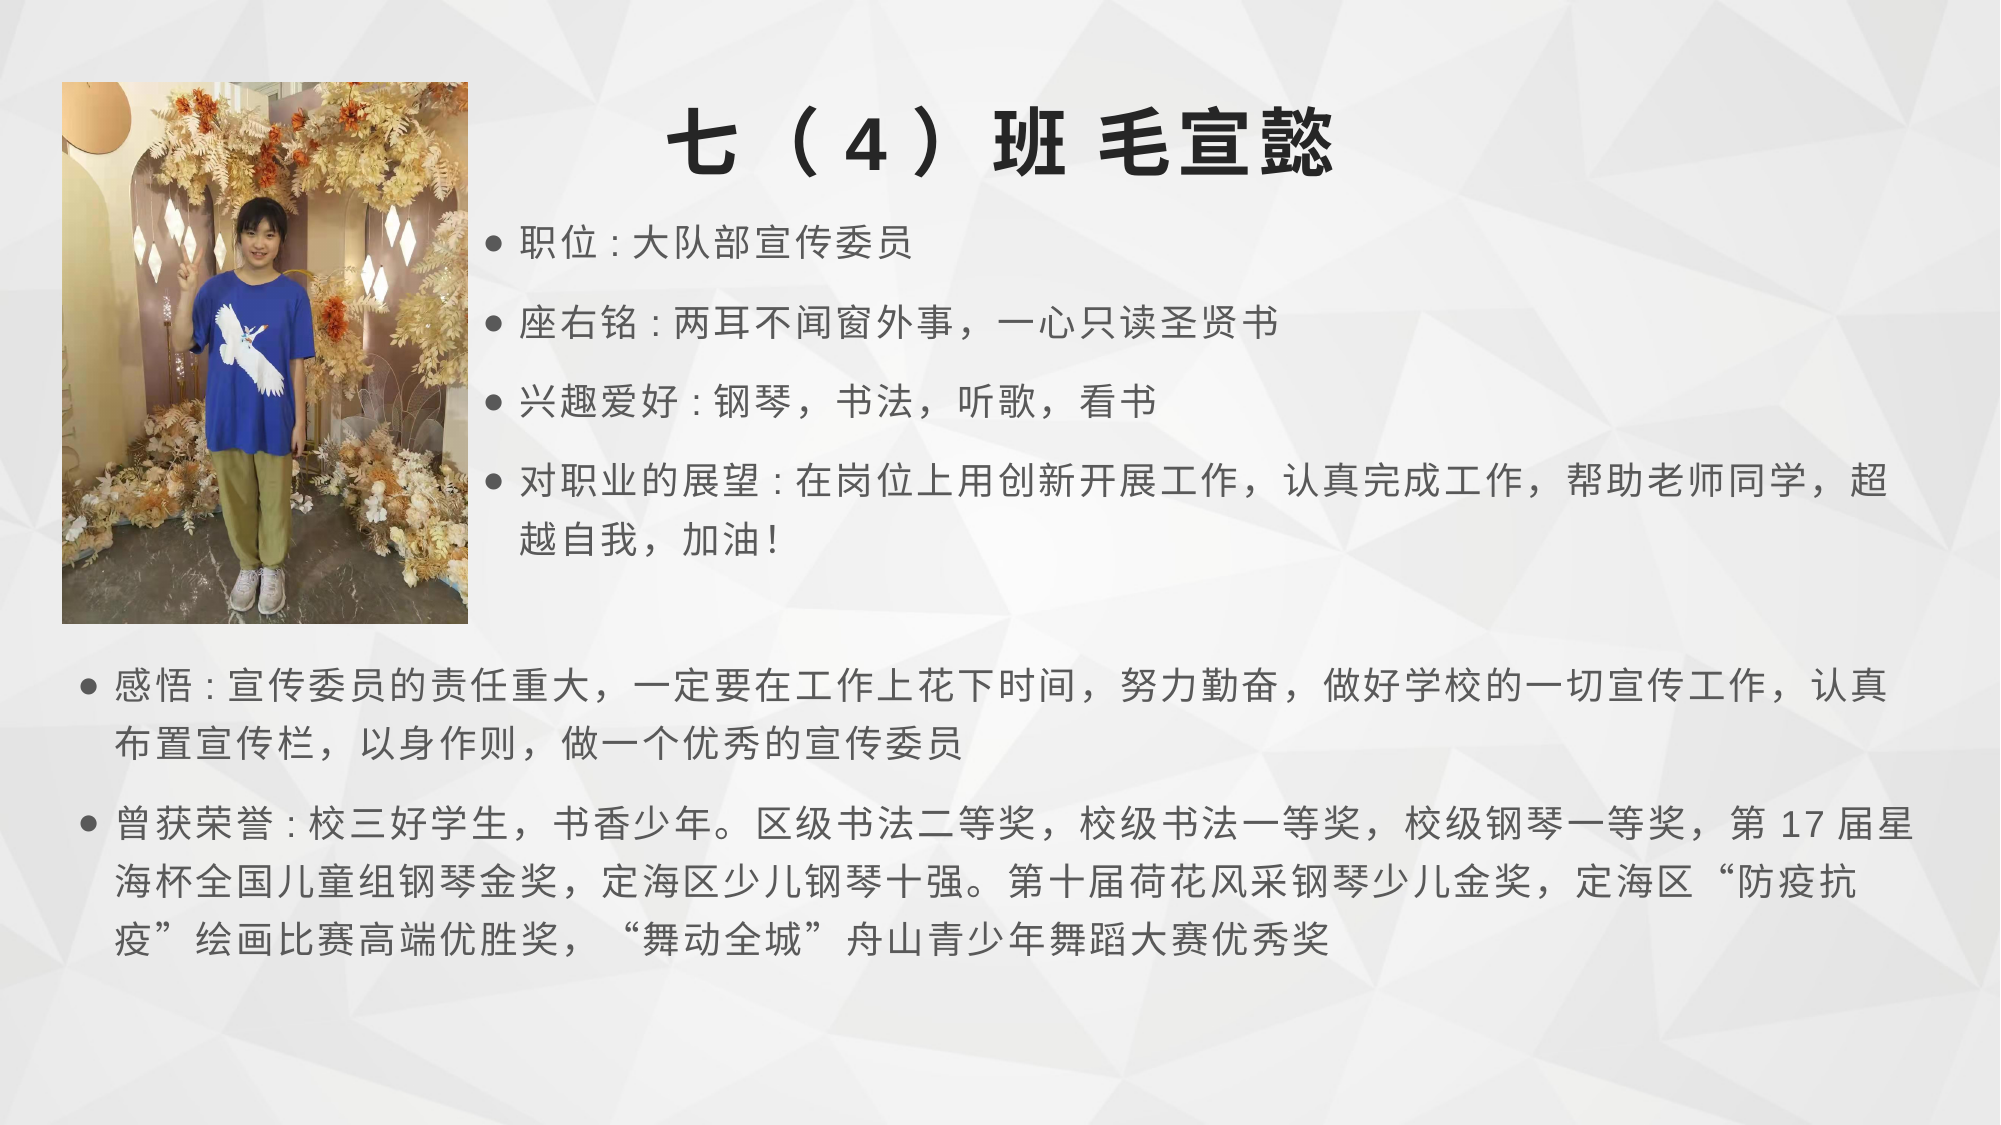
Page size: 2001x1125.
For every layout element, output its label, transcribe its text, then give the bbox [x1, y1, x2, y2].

picture [0, 0, 2000, 1125]
title 七（4）班 毛宣懿 [468, 82, 1900, 198]
list 职位:大队部宣传委员 座右铭:两耳不闻窗外事，一心只读圣贤书 兴趣爱好:钢琴，书法，听歌，看书 对职业的展望:在岗位上用创新开展工作，认真完成工作，帮助老师同学，超越自我，加油！ [468, 198, 1944, 624]
text_box 感悟:宣传委员的责任重大，一定要在工作上花下时间，努力勤奋，做好学校的一切宣传工作，认真布置宣传栏，以身作则，做一个优秀的宣传委员 曾获荣誉:校三好学生，书香少年。区级书法二等奖，校级书法一等奖，校级钢琴一等奖，第17届星海杯全国儿童组钢琴金奖，定海区少儿钢琴十强。第十届荷花风采钢琴少儿金奖，定海区“防疫抗疫”绘画比赛高端优胜奖，“舞动全城”舟山青少年舞蹈大赛优秀奖 [62, 640, 1944, 1020]
